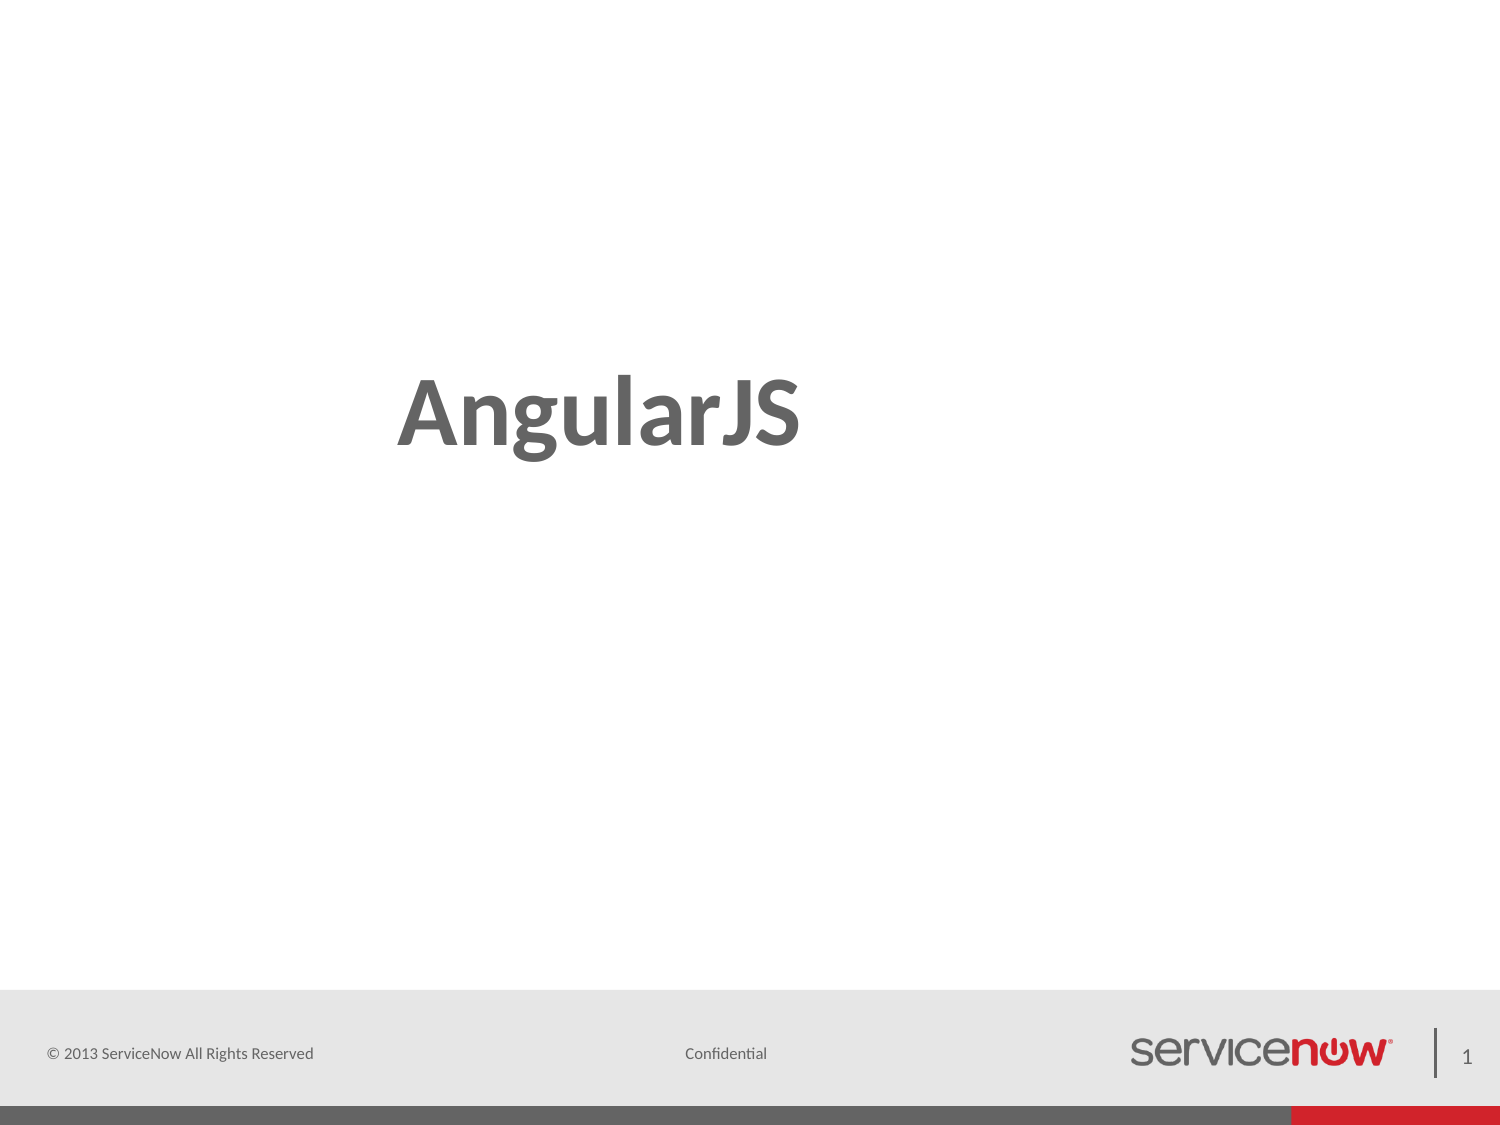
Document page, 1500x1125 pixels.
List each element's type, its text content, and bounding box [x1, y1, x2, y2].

slide_number 1 [1435, 1025, 1500, 1086]
title AngularJS [382, 231, 1193, 473]
footer © 2013 ServiceNow All Rights Reserved [31, 1022, 507, 1083]
picture [1129, 1035, 1395, 1068]
